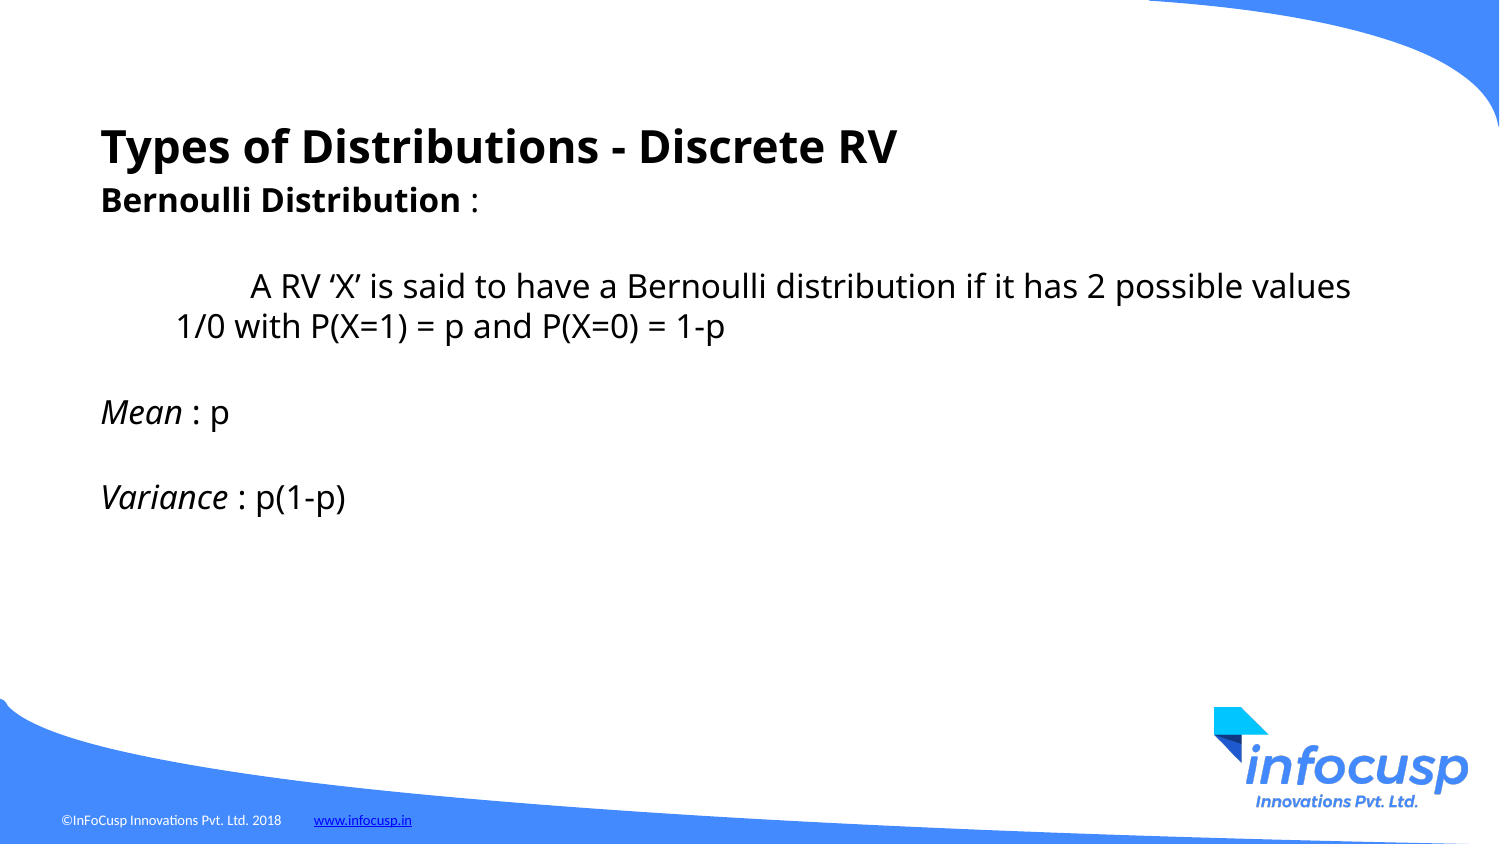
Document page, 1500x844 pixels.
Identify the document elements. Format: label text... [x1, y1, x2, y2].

picture [1214, 707, 1468, 808]
text_box Types of Distributions - Discrete RV [97, 87, 1359, 177]
text_box Bernoulli Distribution : A RV ‘X’ is said to have a Bernoulli distribution if it has 2 possible values 1/0 with P(X=1) = p and P(X=0) = 1-p Mean : p Variance : p(1-p) [97, 177, 1359, 747]
